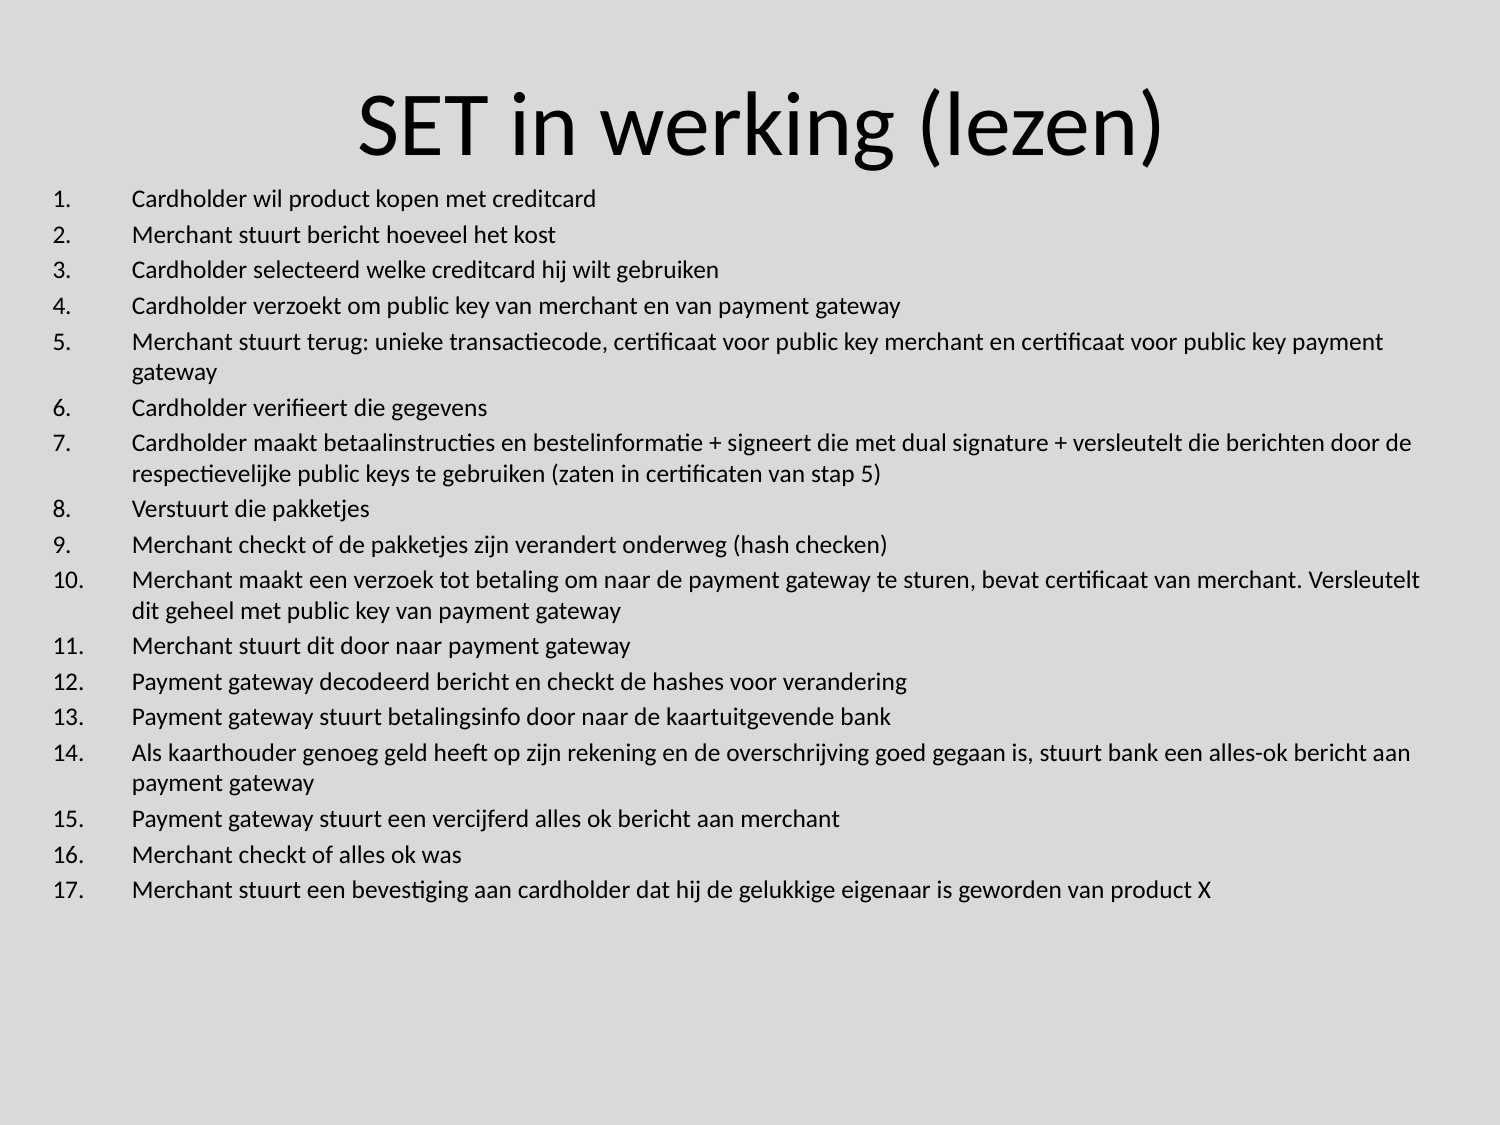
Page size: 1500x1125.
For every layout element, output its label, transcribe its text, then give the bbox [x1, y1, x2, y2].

title SET in werking (lezen) [50, 50, 1475, 188]
list Cardholder wil product kopen met creditcard Merchant stuurt bericht hoeveel het kost Cardholder selecteerd welke creditcard hij wilt gebruiken Cardholder verzoekt om public key van merchant en van payment gateway Merchant stuurt terug: unieke transactiecode, certificaat voor public key merchant en certificaat voor public key payment gateway Cardholder verifieert die gegevens Cardholder maakt betaalinstructies en bestelinformatie + signeert die met dual signature + versleutelt die berichten door de respectievelijke public keys te gebruiken (zaten in certificaten van stap 5) Verstuurt die pakketjes Merchant checkt of de pakketjes zijn verandert onderweg (hash checken) Merchant maakt een verzoek tot betaling om naar de payment gateway te sturen, bevat certificaat van merchant. Versleutelt dit geheel met public key van payment gateway Merchant stuurt dit door naar payment gateway Payment gateway decodeerd bericht en checkt de hashes voor verandering Payment gateway stuurt betalingsinfo door naar de kaartuitgevende bank Als kaarthouder genoeg geld heeft op zijn rekening en de overschrijving goed gegaan is, stuurt bank een alles-ok bericht aan payment gateway Payment gateway stuurt een vercijferd alles ok bericht aan merchant Merchant checkt of alles ok was Merchant stuurt een bevestiging aan cardholder dat hij de gelukkige eigenaar is geworden van product X [37, 174, 1463, 918]
